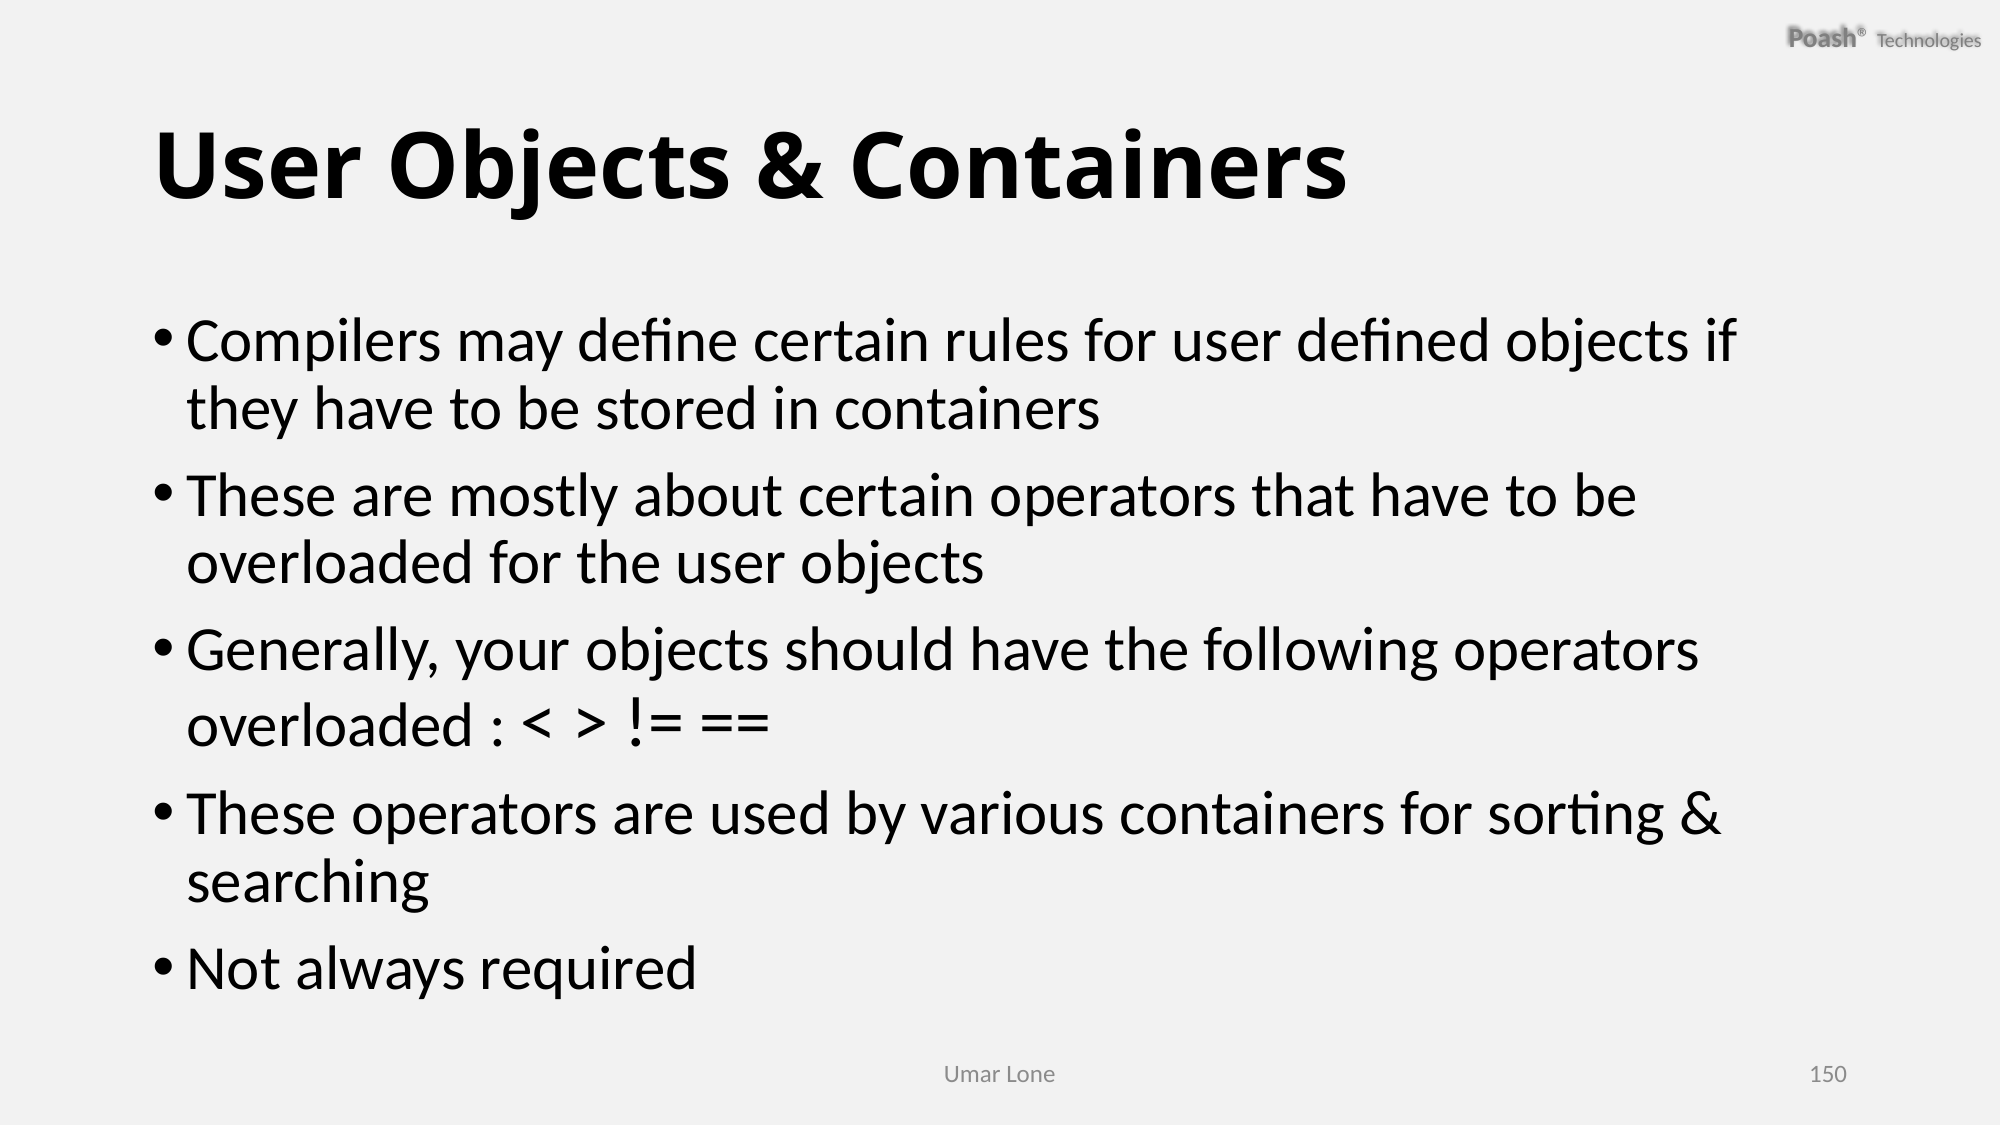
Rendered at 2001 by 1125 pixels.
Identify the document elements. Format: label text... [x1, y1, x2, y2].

title User Objects & Containers [137, 59, 1863, 278]
slide_number 150 [1412, 1042, 1863, 1103]
list Compilers may define certain rules for user defined objects if they have to be stored in containers These are mostly about certain operators that have to be overloaded for the user objects Generally, your objects should have the following operators overloaded : < > != == These operators are used by various containers for sorting & searching Not always required [137, 299, 1863, 1014]
footer Umar Lone [662, 1042, 1338, 1103]
